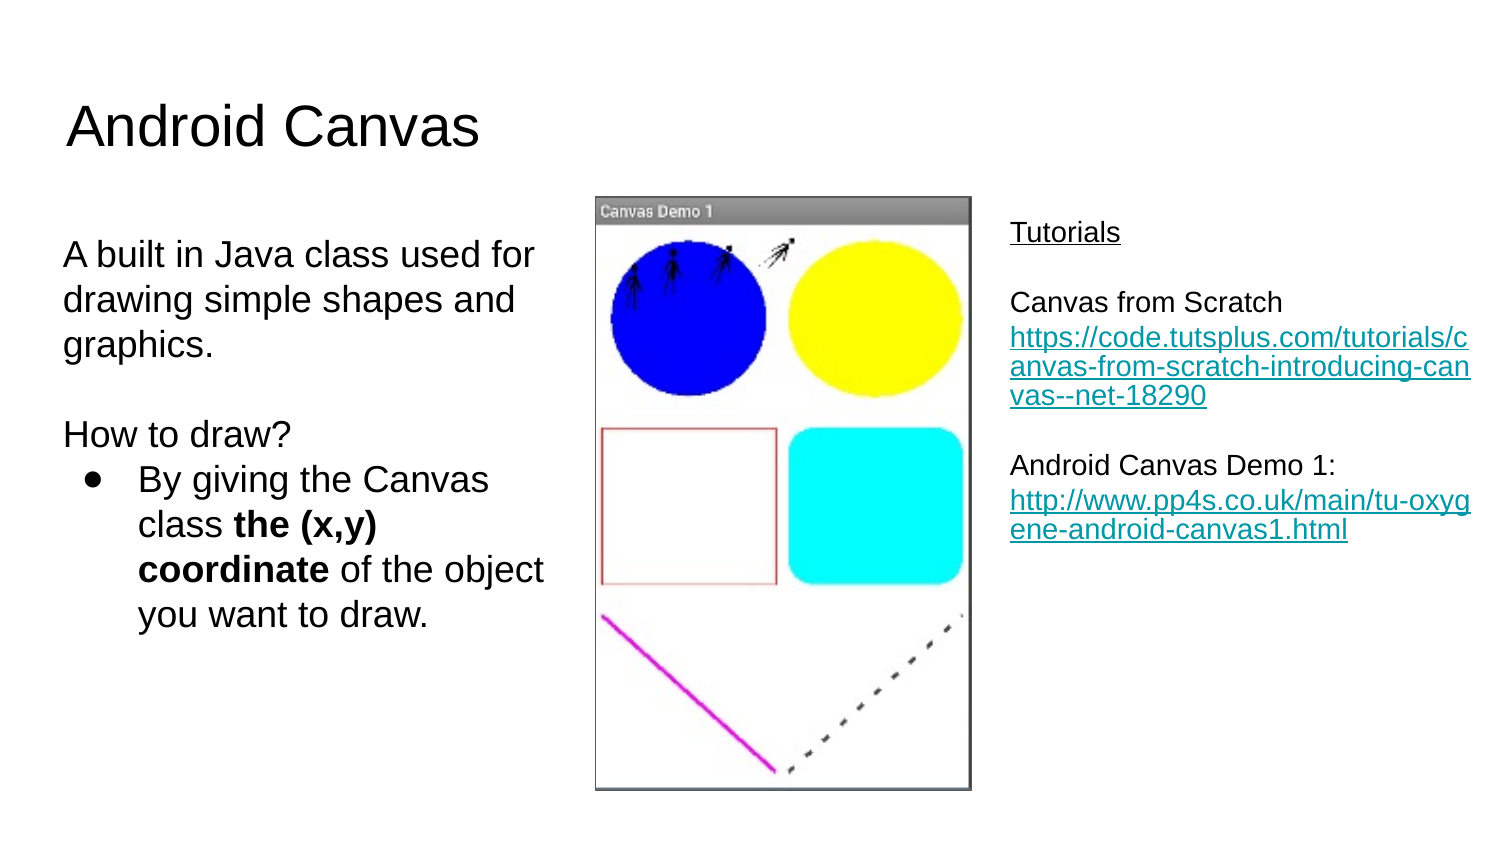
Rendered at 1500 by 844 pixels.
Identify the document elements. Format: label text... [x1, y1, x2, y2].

text_box Tutorials Canvas from Scratch https://code.tutsplus.com/tutorials/canvas-from-scratch-introducing-canvas--net-18290 Android Canvas Demo 1: http://www.pp4s.co.uk/main/tu-oxygene-android-canvas1.html [994, 197, 1487, 600]
text_box A built in Java class used for drawing simple shapes and graphics. How to draw? By giving the Canvas class the (x,y) coordinate of the object you want to draw. [48, 215, 583, 752]
picture [595, 197, 971, 791]
title Android Canvas [51, 72, 1449, 167]
